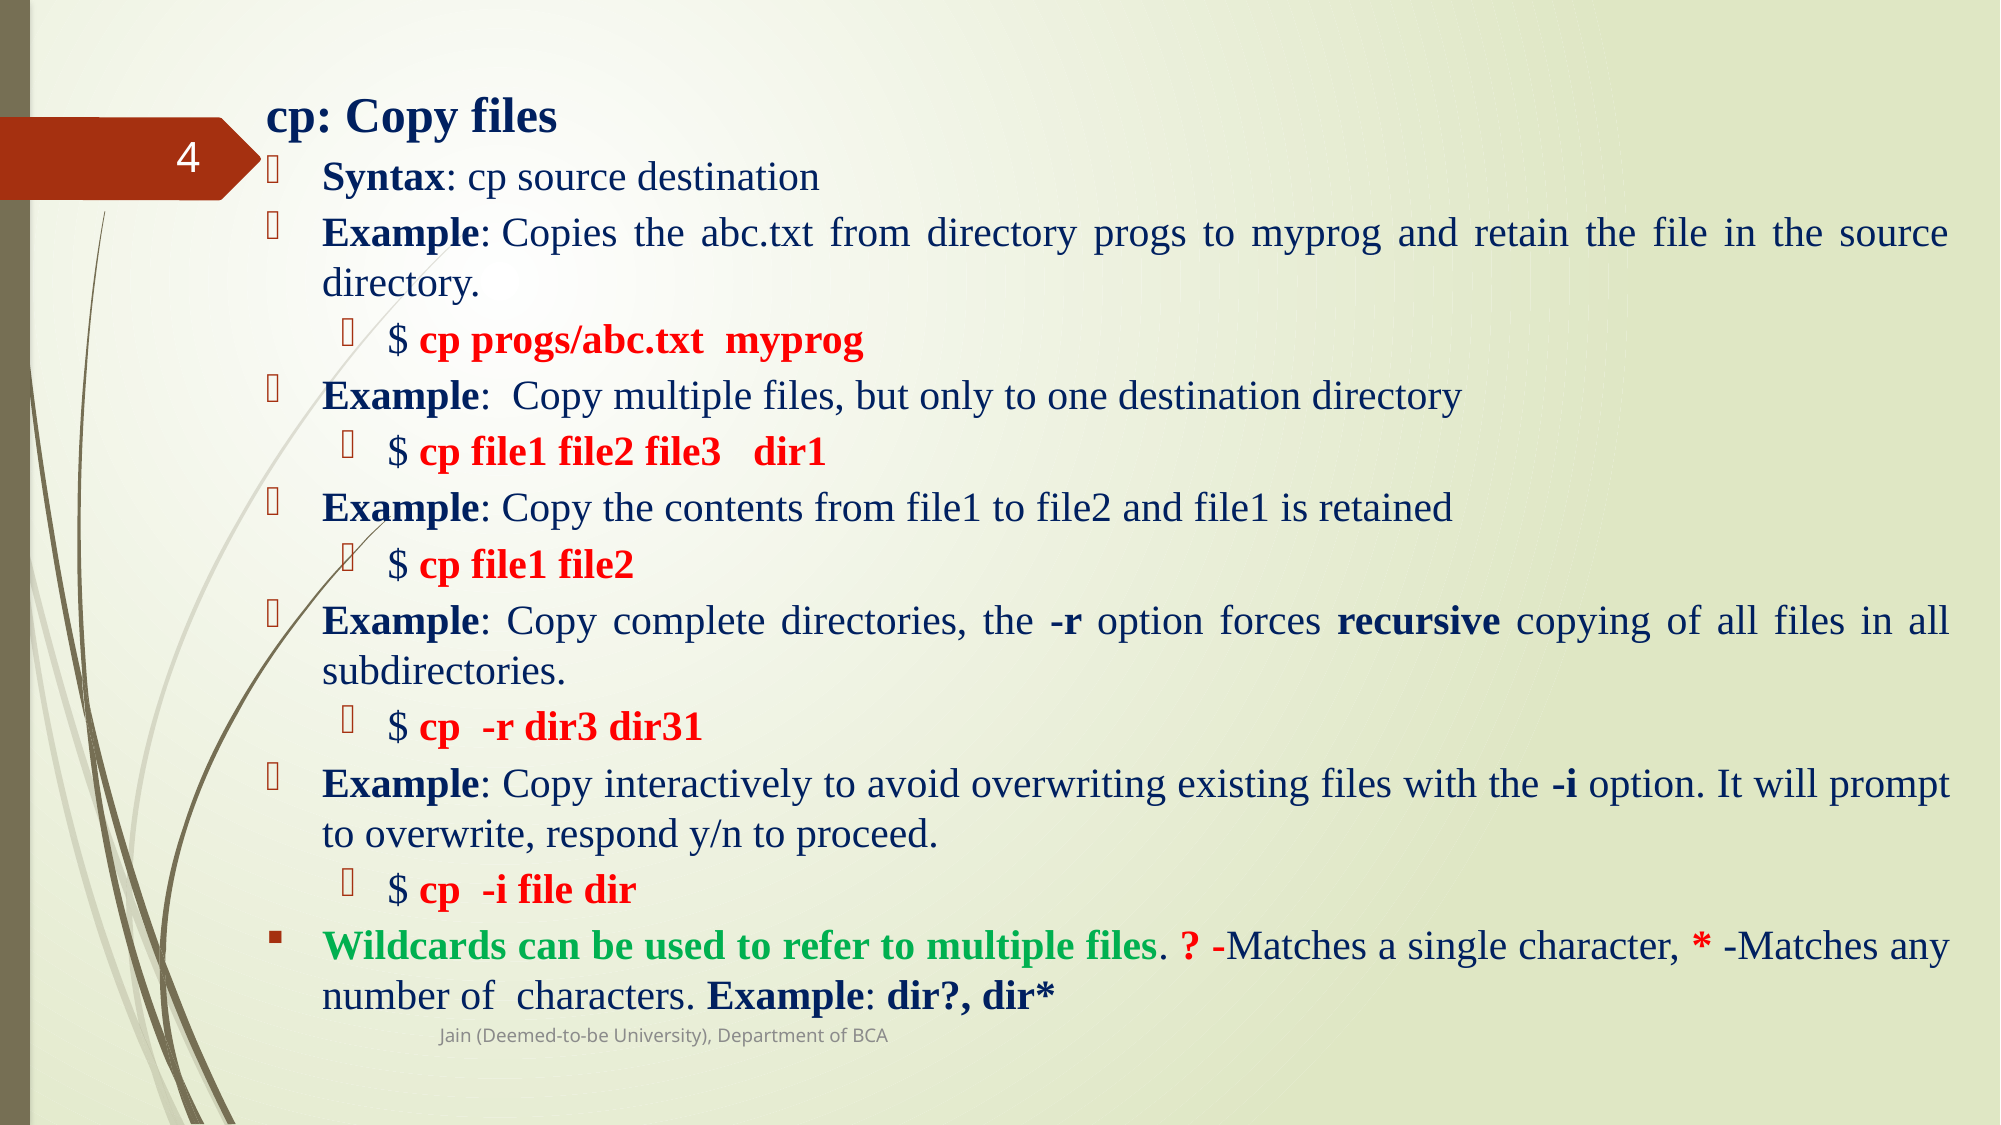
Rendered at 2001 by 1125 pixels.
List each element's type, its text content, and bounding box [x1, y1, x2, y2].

footer Jain (Deemed-to-be University), Department of BCA [424, 1006, 1675, 1067]
slide_number 4 [87, 129, 216, 190]
list cp: Copy files Syntax: cp source destination Example: Copies the abc.txt from directory progs to myprog and retain the file in the source directory. $ cp progs/abc.txt myprog Example: Copy multiple files, but only to one destination directory $ cp file1 file2 file3 dir1 Example: Copy the contents from file1 to file2 and file1 is retained $ cp file1 file2 Example: Copy complete directories, the -r option forces recursive copying of all files in all subdirectories. $ cp -r dir3 dir31 Example: Copy interactively to avoid overwriting existing files with the -i option. It will prompt to overwrite, respond y/n to proceed. $ cp -i file dir Wildcards can be used to refer to multiple files. ? -Matches a single character, * -Matches any number of characters. Example: dir?, dir* [250, 75, 1966, 1038]
